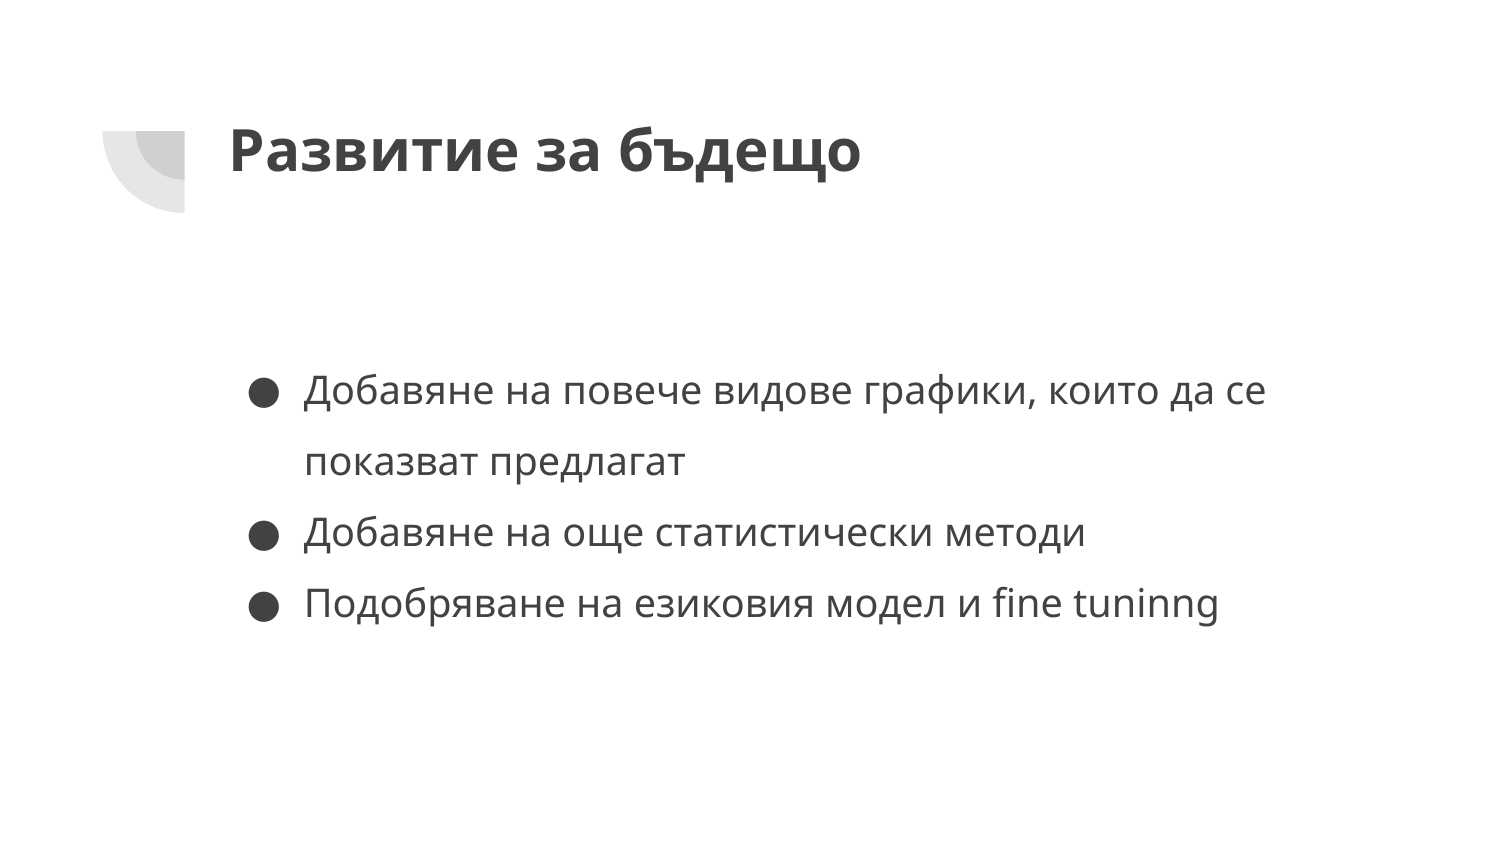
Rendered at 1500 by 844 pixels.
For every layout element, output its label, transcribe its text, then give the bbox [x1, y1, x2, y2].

title Развитие за бъдещо [213, 98, 1368, 263]
list Добавяне на повече видове графики, които да се показват предлагат Добавяне на още статистически методи Подобряване на езиковия модел и fine tuninng [213, 326, 1368, 744]
